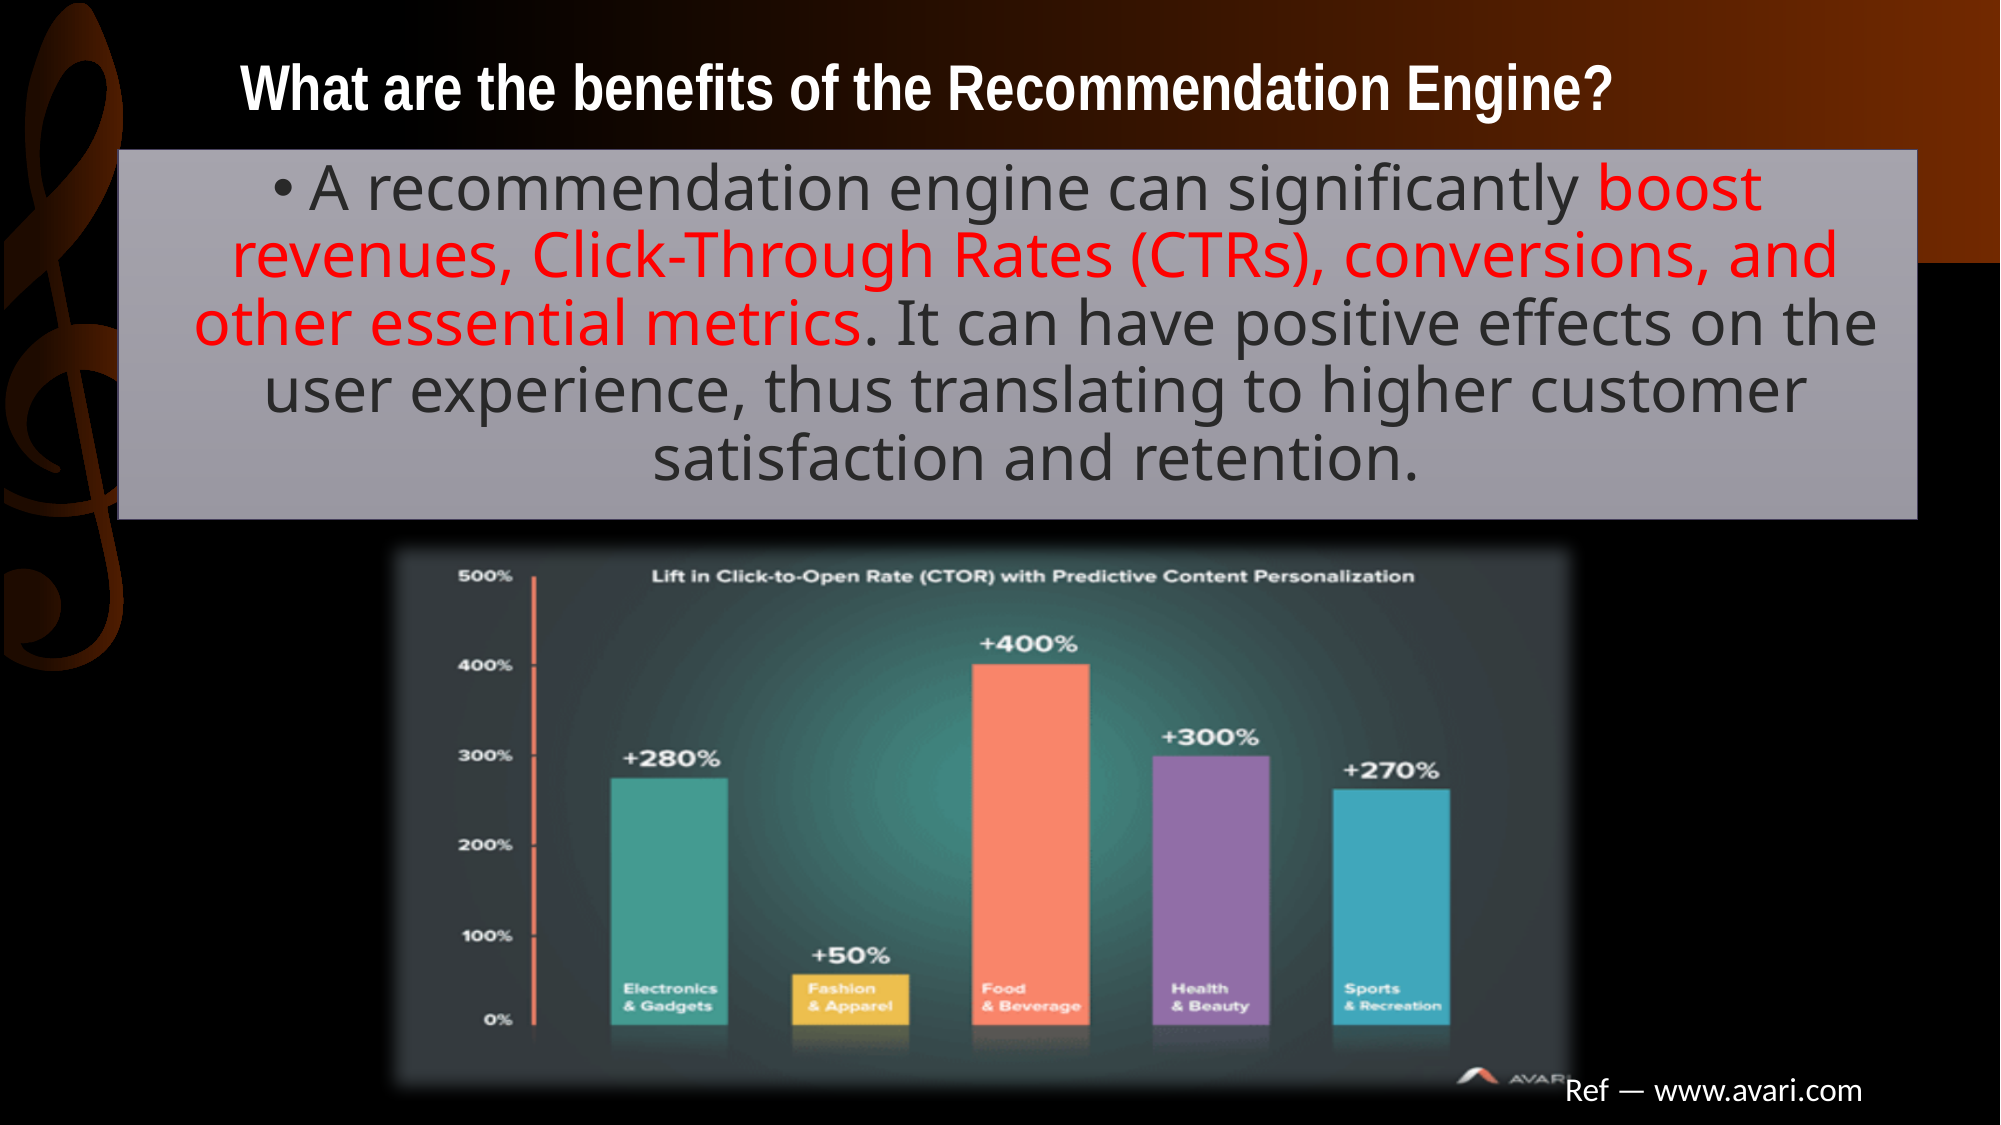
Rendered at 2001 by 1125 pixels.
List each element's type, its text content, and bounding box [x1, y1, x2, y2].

picture [379, 533, 1586, 1101]
text_box Ref — www.avari.com [1550, 1060, 1879, 1116]
list A recommendation engine can significantly boost revenues, Click-Through Rates (CTRs), conversions, and other essential metrics. It can have positive effects on the user experience, thus translating to higher customer satisfaction and retention. [117, 149, 1918, 520]
title What are the benefits of the Recommendation Engine? [225, 32, 1775, 149]
